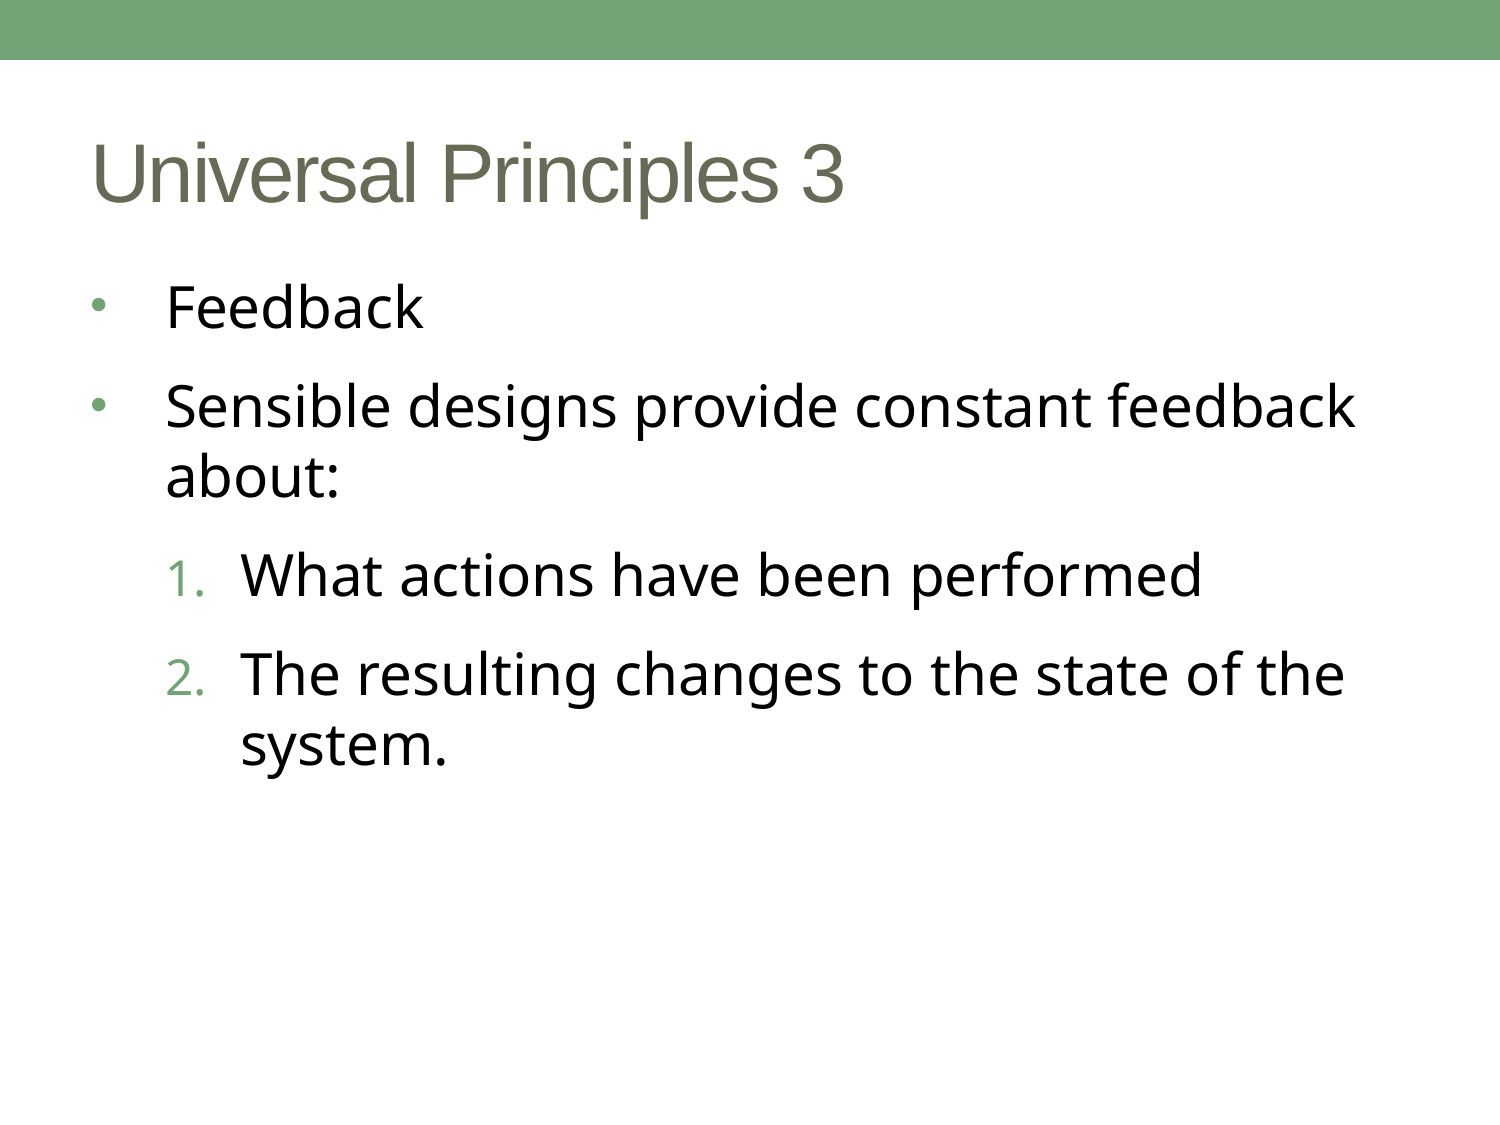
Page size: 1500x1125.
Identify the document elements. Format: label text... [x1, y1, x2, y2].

title Universal Principles 3 [75, 87, 1425, 250]
list Feedback Sensible designs provide constant feedback about: What actions have been performed The resulting changes to the state of the system. [75, 262, 1425, 1063]
